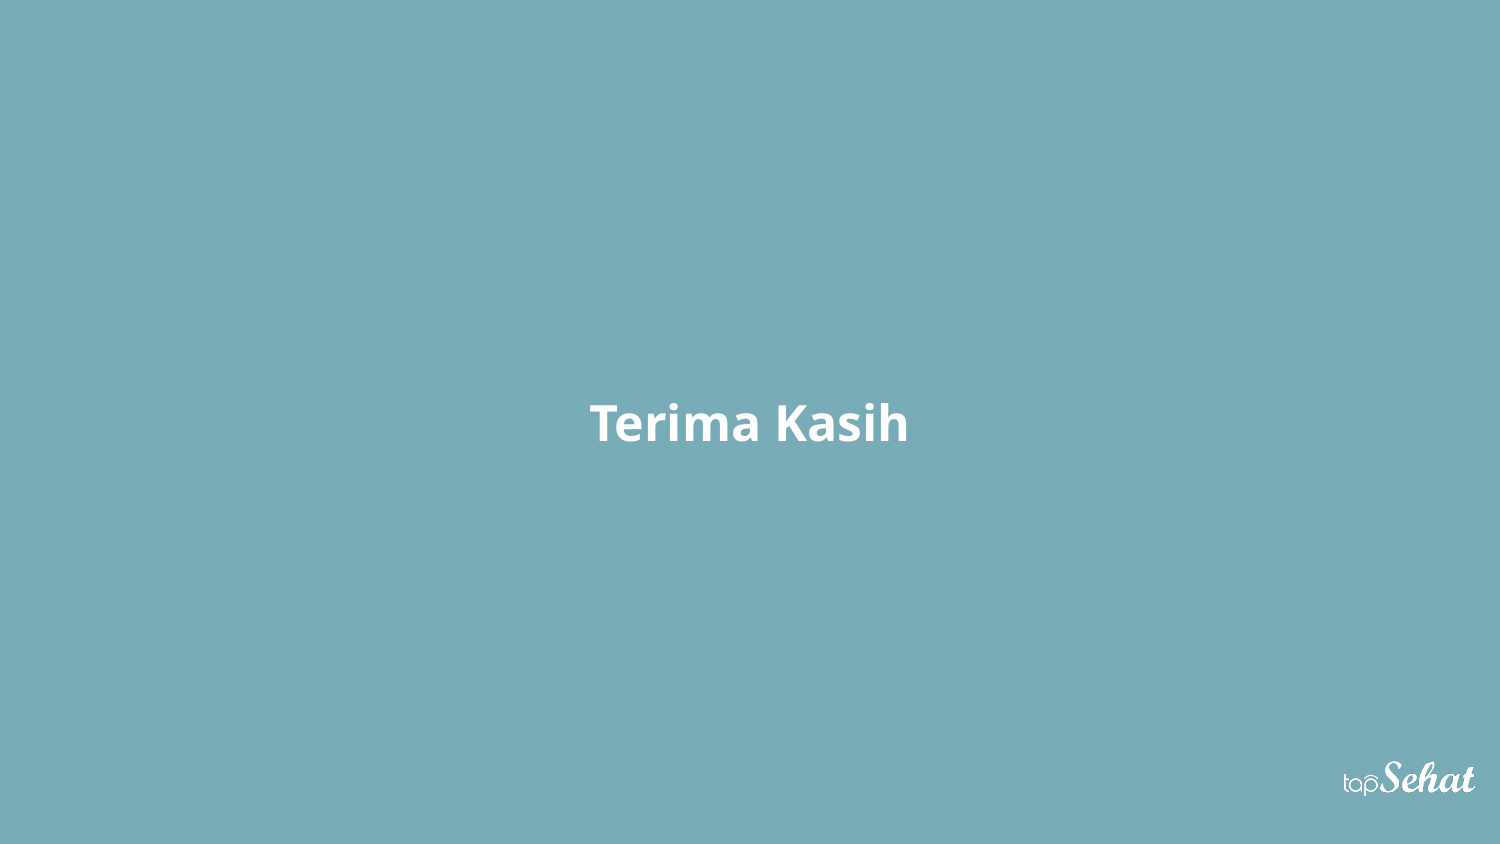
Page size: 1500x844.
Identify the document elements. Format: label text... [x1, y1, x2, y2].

text_box Terima Kasih [0, 0, 1500, 844]
picture [1344, 712, 1476, 844]
